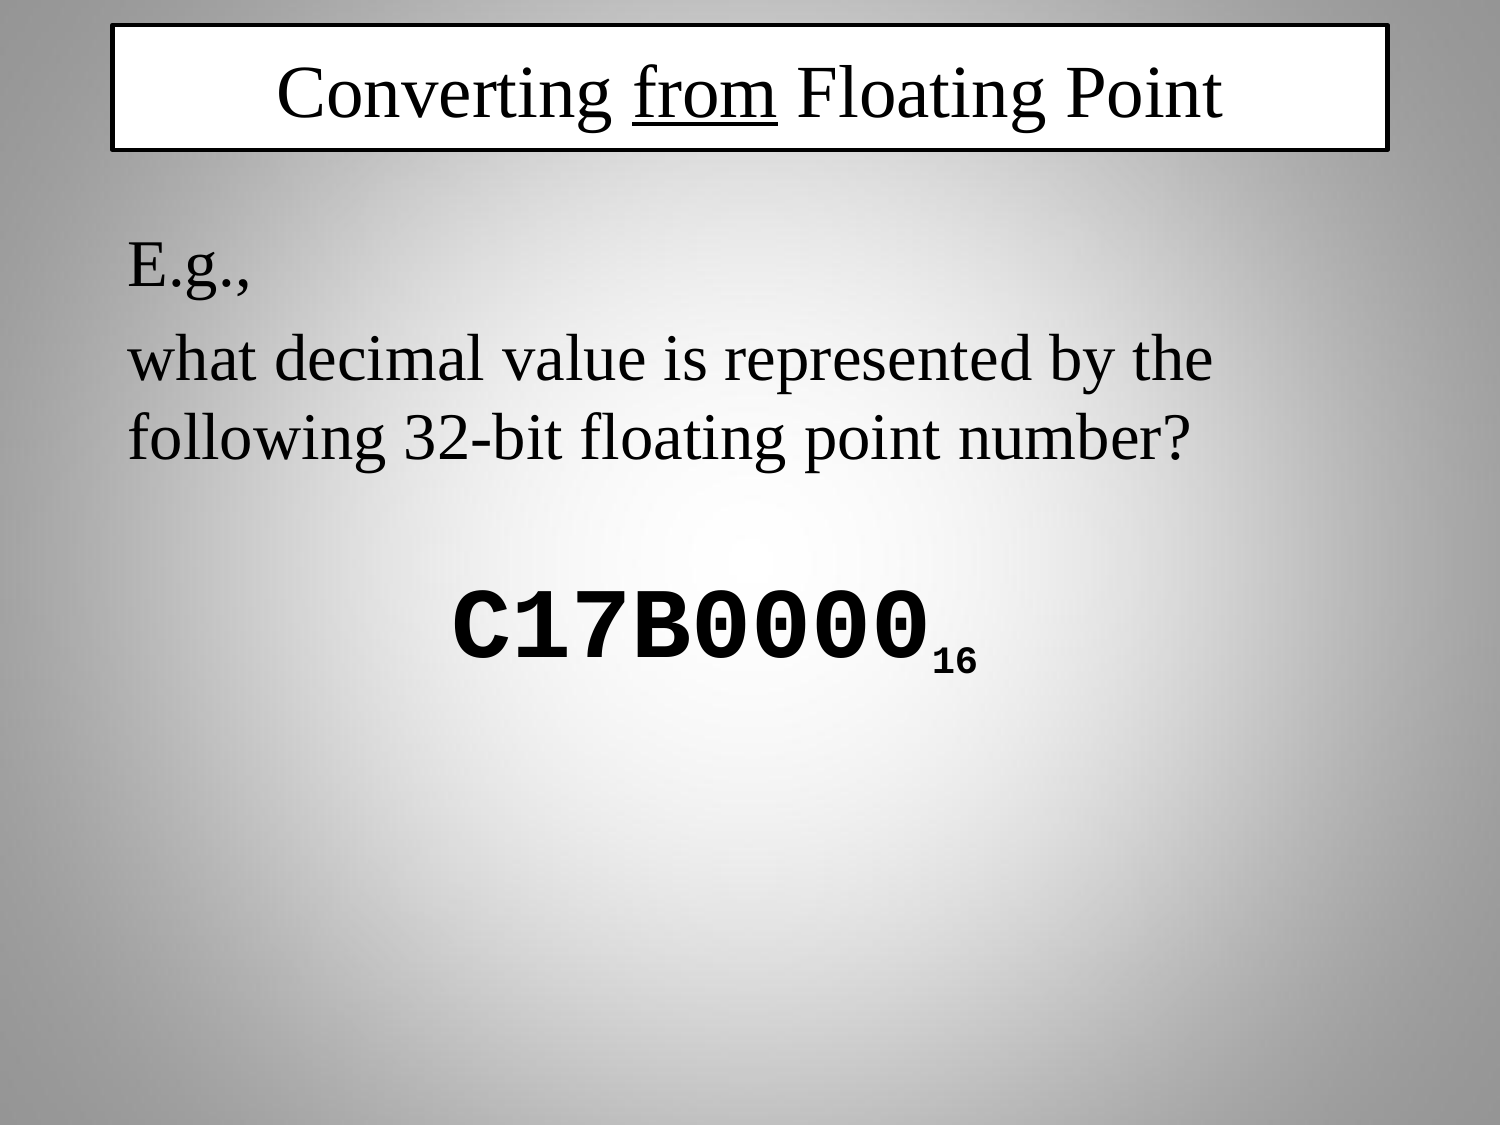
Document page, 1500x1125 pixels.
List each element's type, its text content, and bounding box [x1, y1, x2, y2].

text_box C17B000016 [437, 549, 993, 689]
list E.g., what decimal value is represented by the following 32-bit floating point number? [112, 212, 1388, 888]
picture [0, 0, 1500, 1125]
title Converting from Floating Point [110, 23, 1390, 152]
